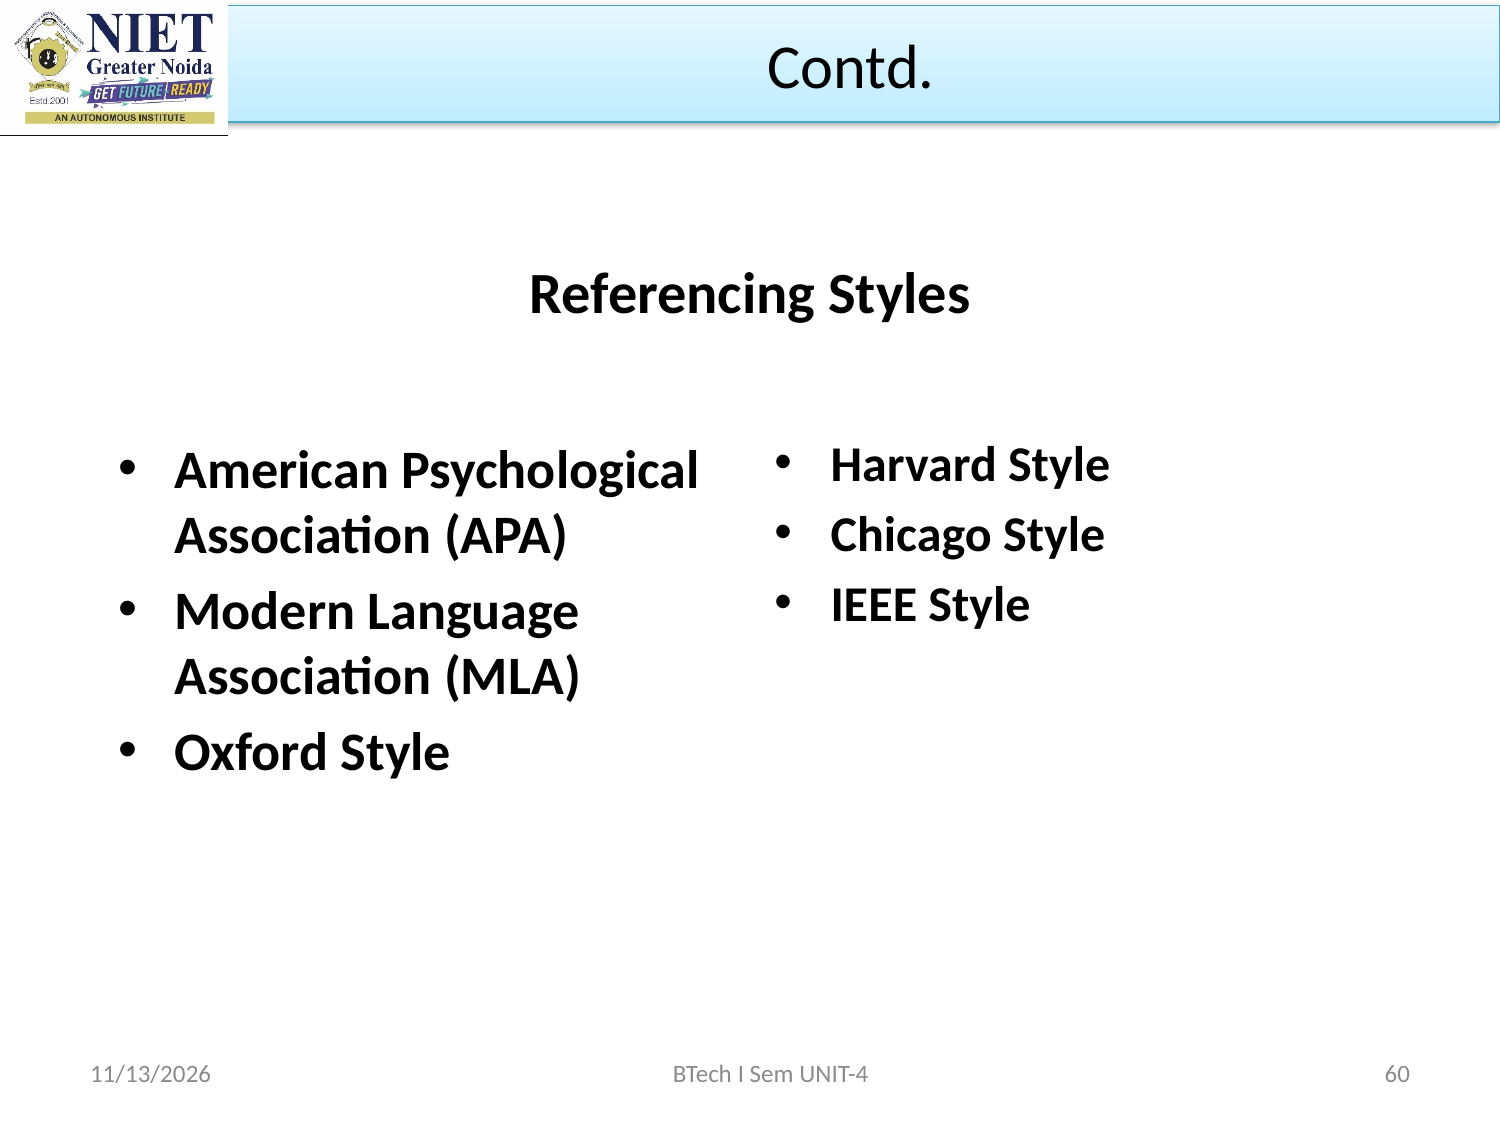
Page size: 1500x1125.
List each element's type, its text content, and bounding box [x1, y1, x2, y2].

picture [0, 0, 228, 137]
slide_number 60 [1093, 1042, 1425, 1103]
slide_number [75, 1042, 425, 1103]
title Referencing Styles [103, 232, 1397, 349]
footer BTech I Sem UNIT-4 [512, 1042, 1093, 1103]
list Harvard Style Chicago Style IEEE Style [759, 423, 1397, 901]
text_box Contd. [231, 5, 1500, 123]
list American Psychological Association (APA) Modern Language Association (MLA) Oxford Style [103, 426, 741, 901]
